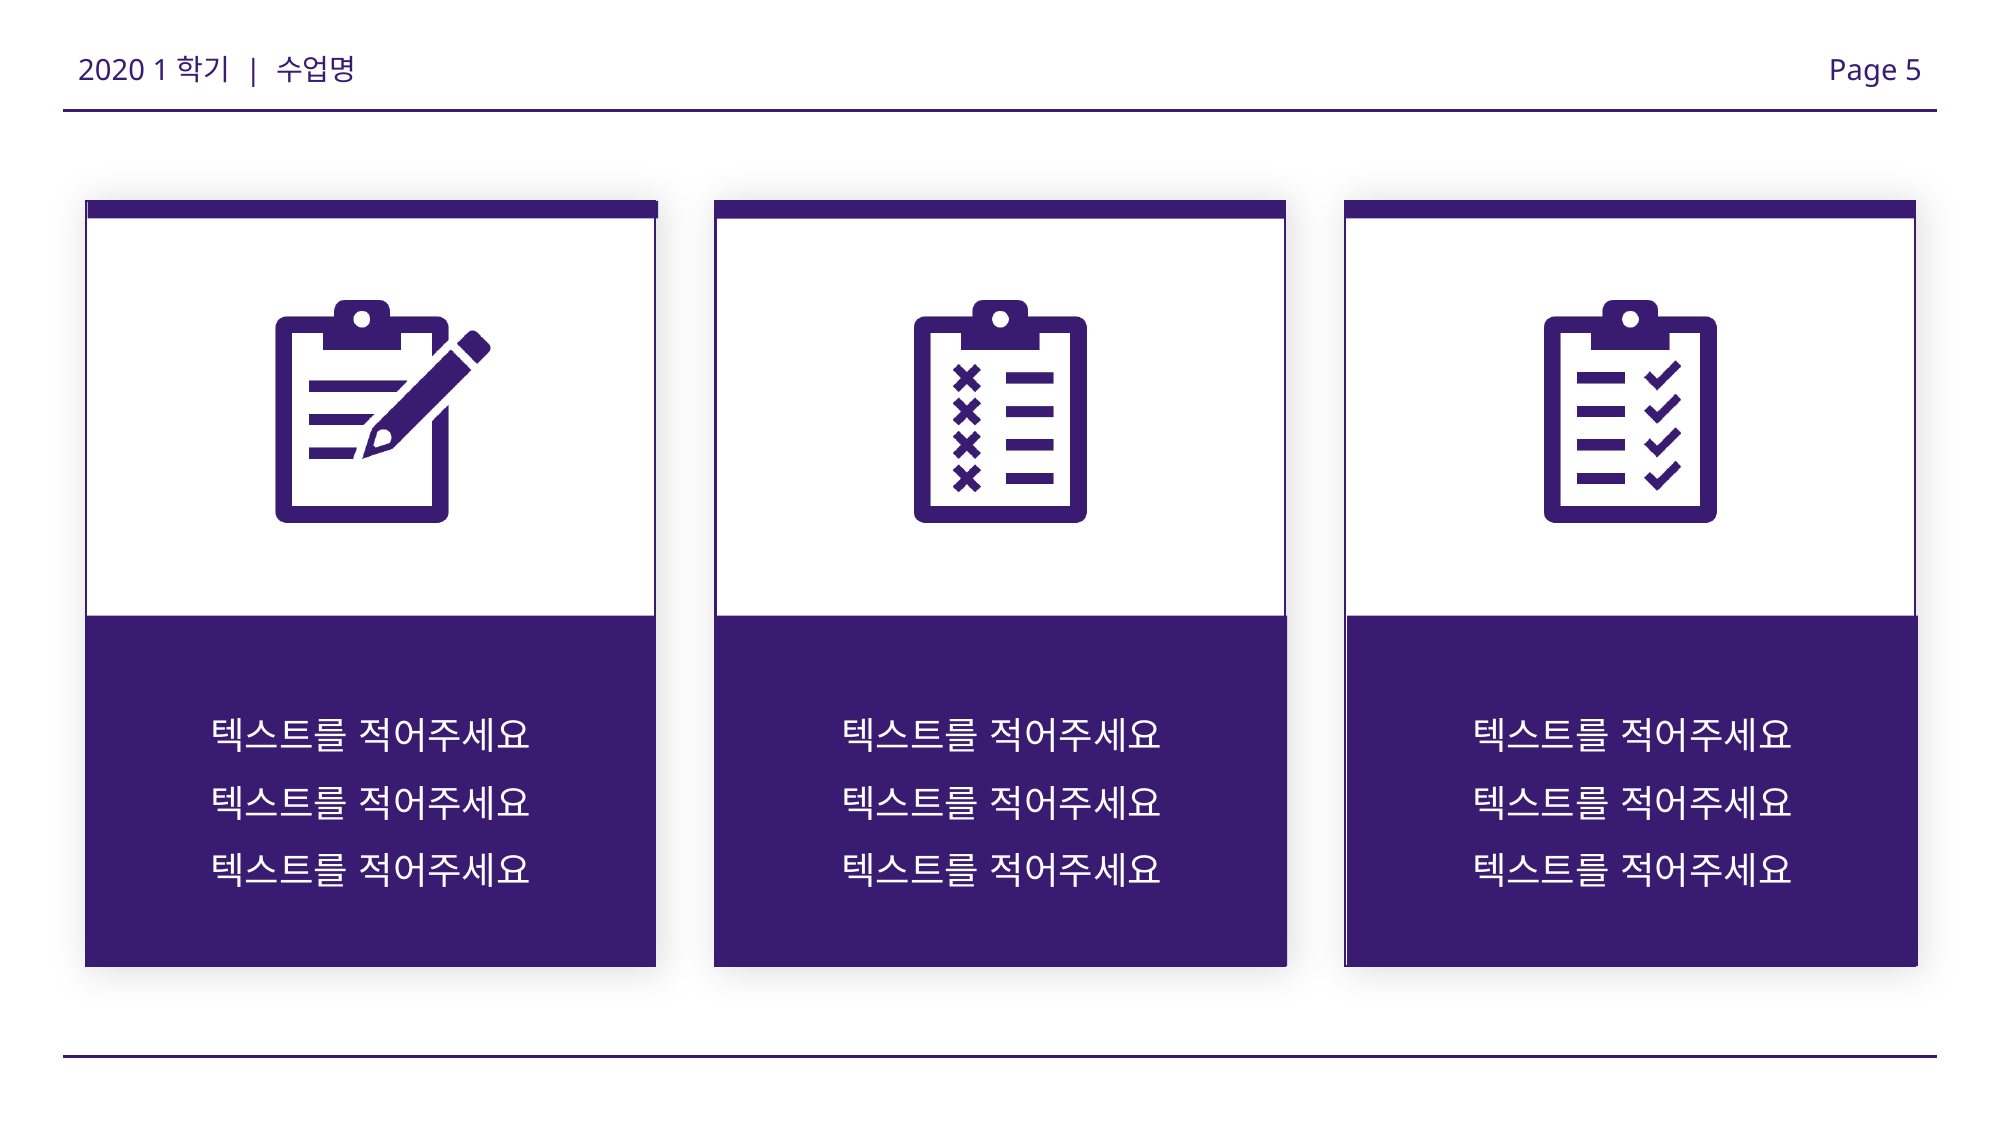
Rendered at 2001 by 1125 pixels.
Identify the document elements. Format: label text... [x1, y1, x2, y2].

picture [1496, 277, 1764, 545]
picture [236, 277, 504, 545]
text_box 텍스트를 적어주세요 텍스트를 적어주세요 텍스트를 적어주세요 [84, 615, 657, 967]
text_box Page 5 [1306, 43, 1937, 94]
text_box 텍스트를 적어주세요 텍스트를 적어주세요 텍스트를 적어주세요 [1346, 615, 1919, 967]
text_box [87, 200, 659, 219]
text_box 2020 1학기 | 수업명 [63, 43, 694, 94]
text_box [85, 200, 656, 615]
text_box [1344, 200, 1916, 967]
text_box [1345, 200, 1916, 219]
text_box [714, 200, 1286, 967]
text_box [715, 200, 1286, 220]
picture [866, 277, 1134, 545]
text_box 텍스트를 적어주세요 텍스트를 적어주세요 텍스트를 적어주세요 [715, 615, 1288, 967]
